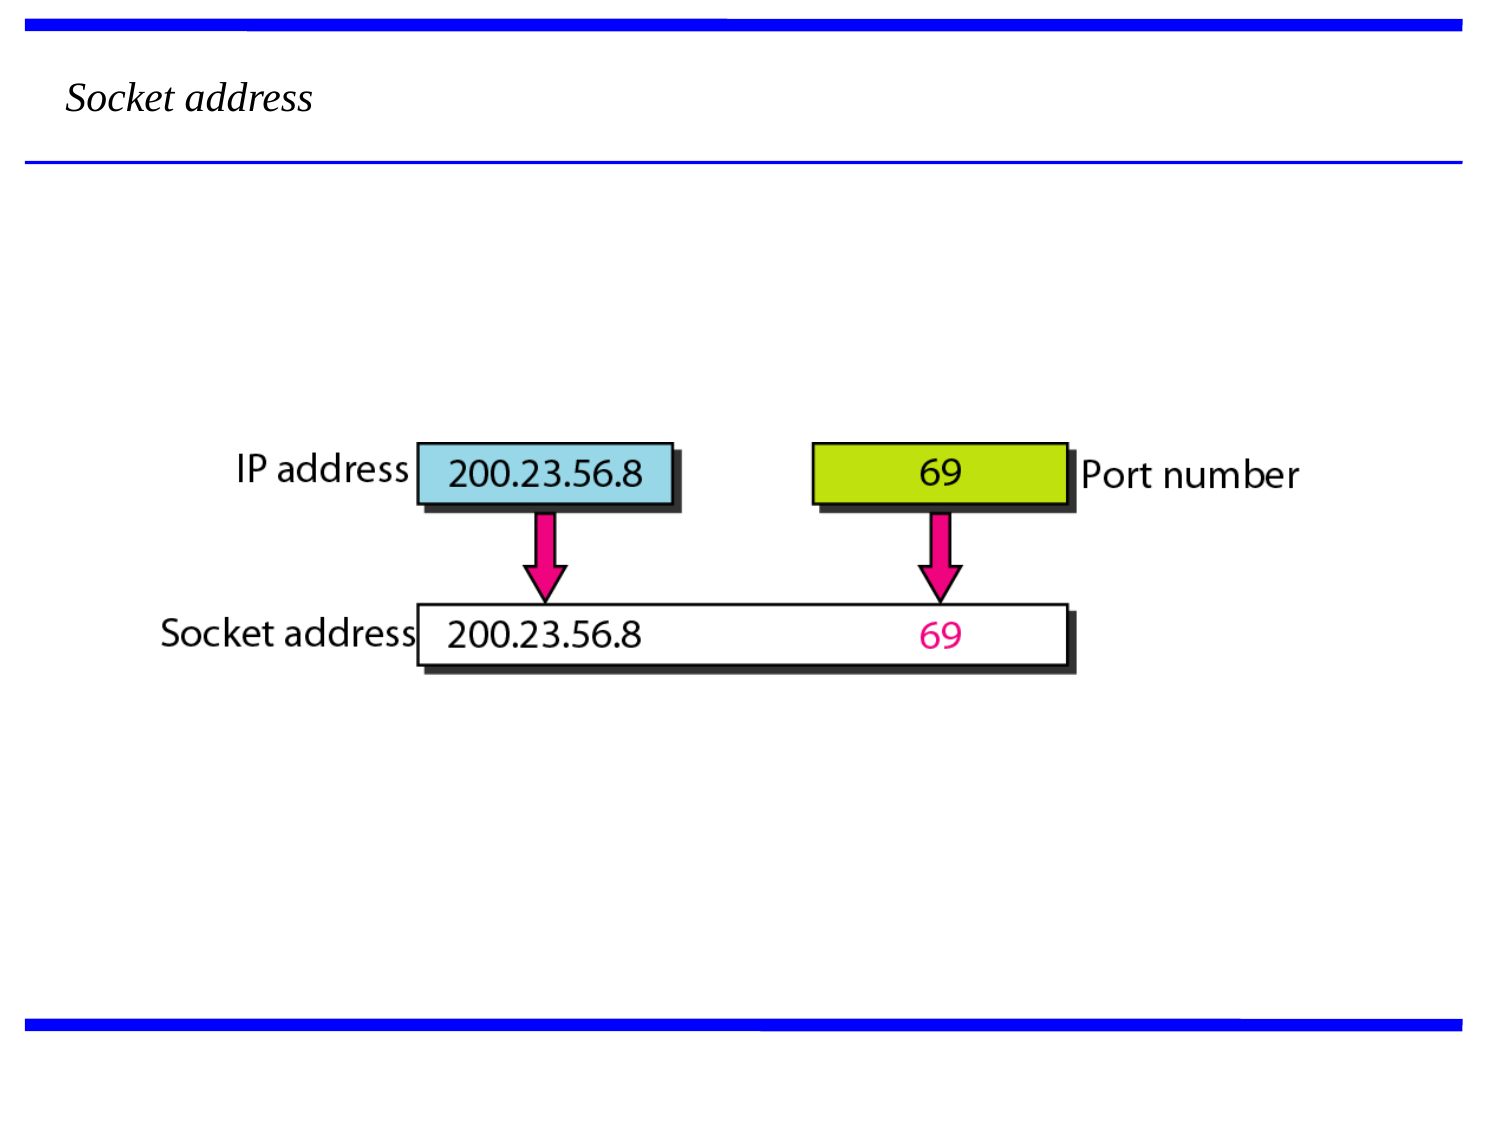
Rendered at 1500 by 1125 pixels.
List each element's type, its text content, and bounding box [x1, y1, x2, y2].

text_box Socket address [50, 62, 329, 128]
picture [160, 442, 1301, 676]
